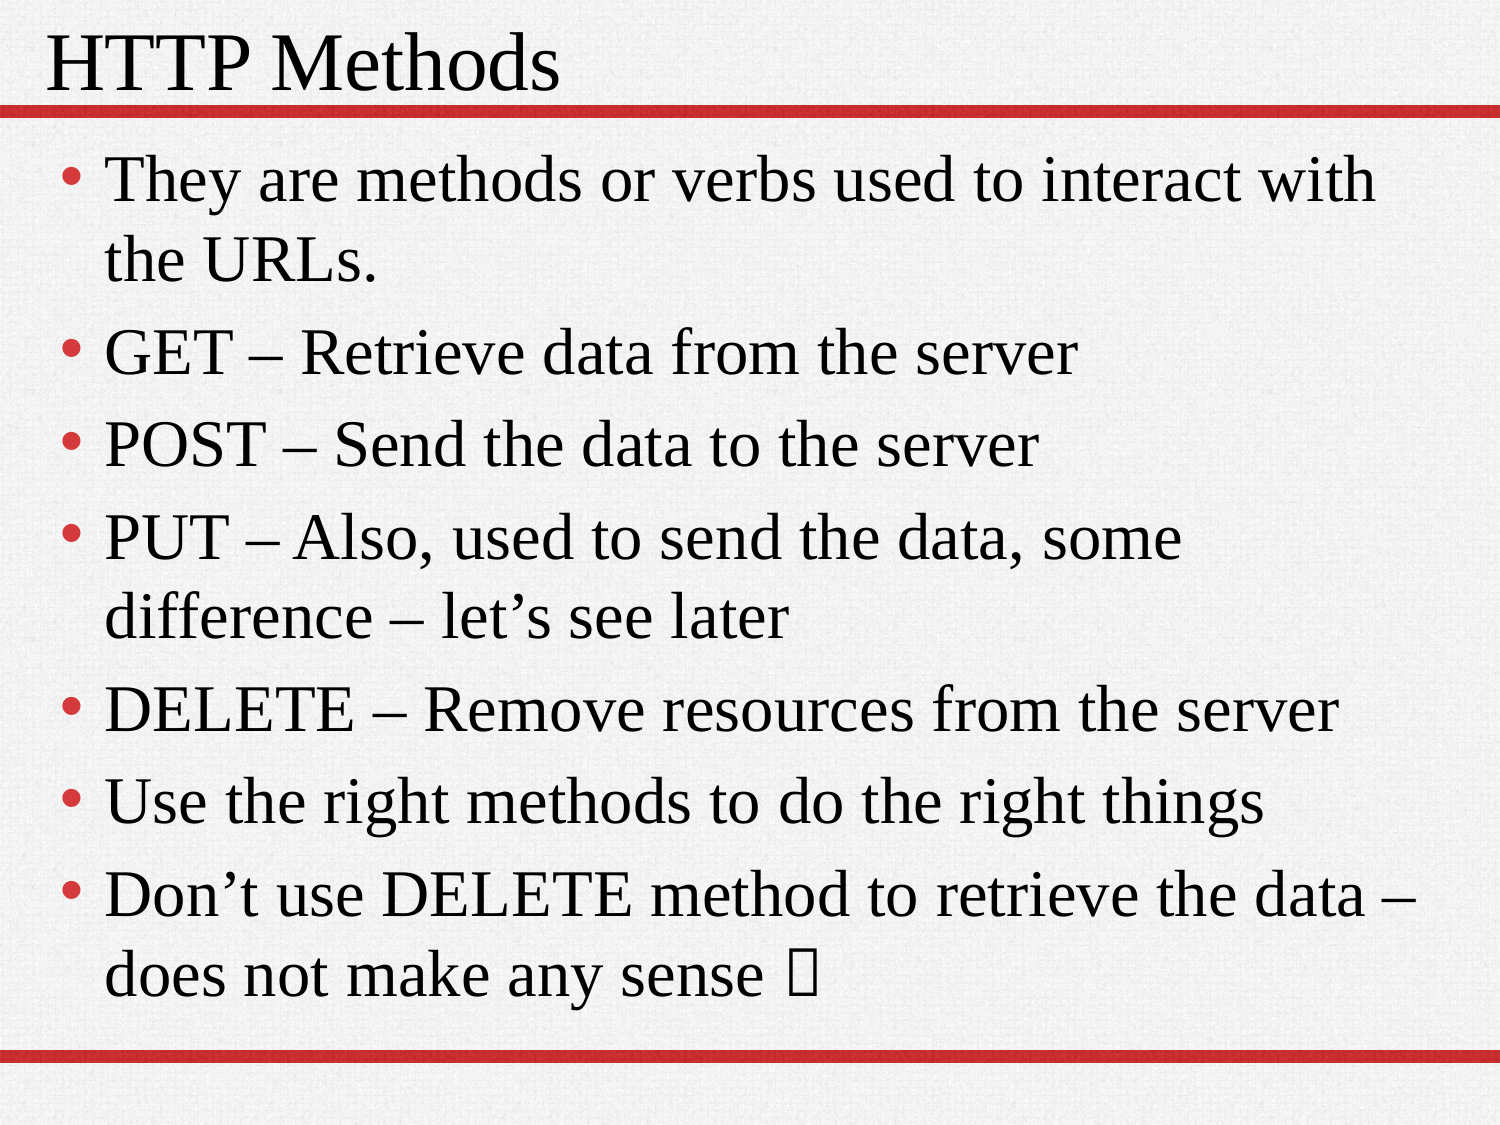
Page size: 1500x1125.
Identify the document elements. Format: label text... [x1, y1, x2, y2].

picture [0, 117, 1500, 1125]
title HTTP Methods [0, 0, 1500, 117]
list They are methods or verbs used to interact with the URLs. GET – Retrieve data from the server POST – Send the data to the server PUT – Also, used to send the data, some difference – let’s see later DELETE – Remove resources from the server Use the right methods to do the right things Don’t use DELETE method to retrieve the data – does not make any sense  [45, 120, 1455, 1027]
